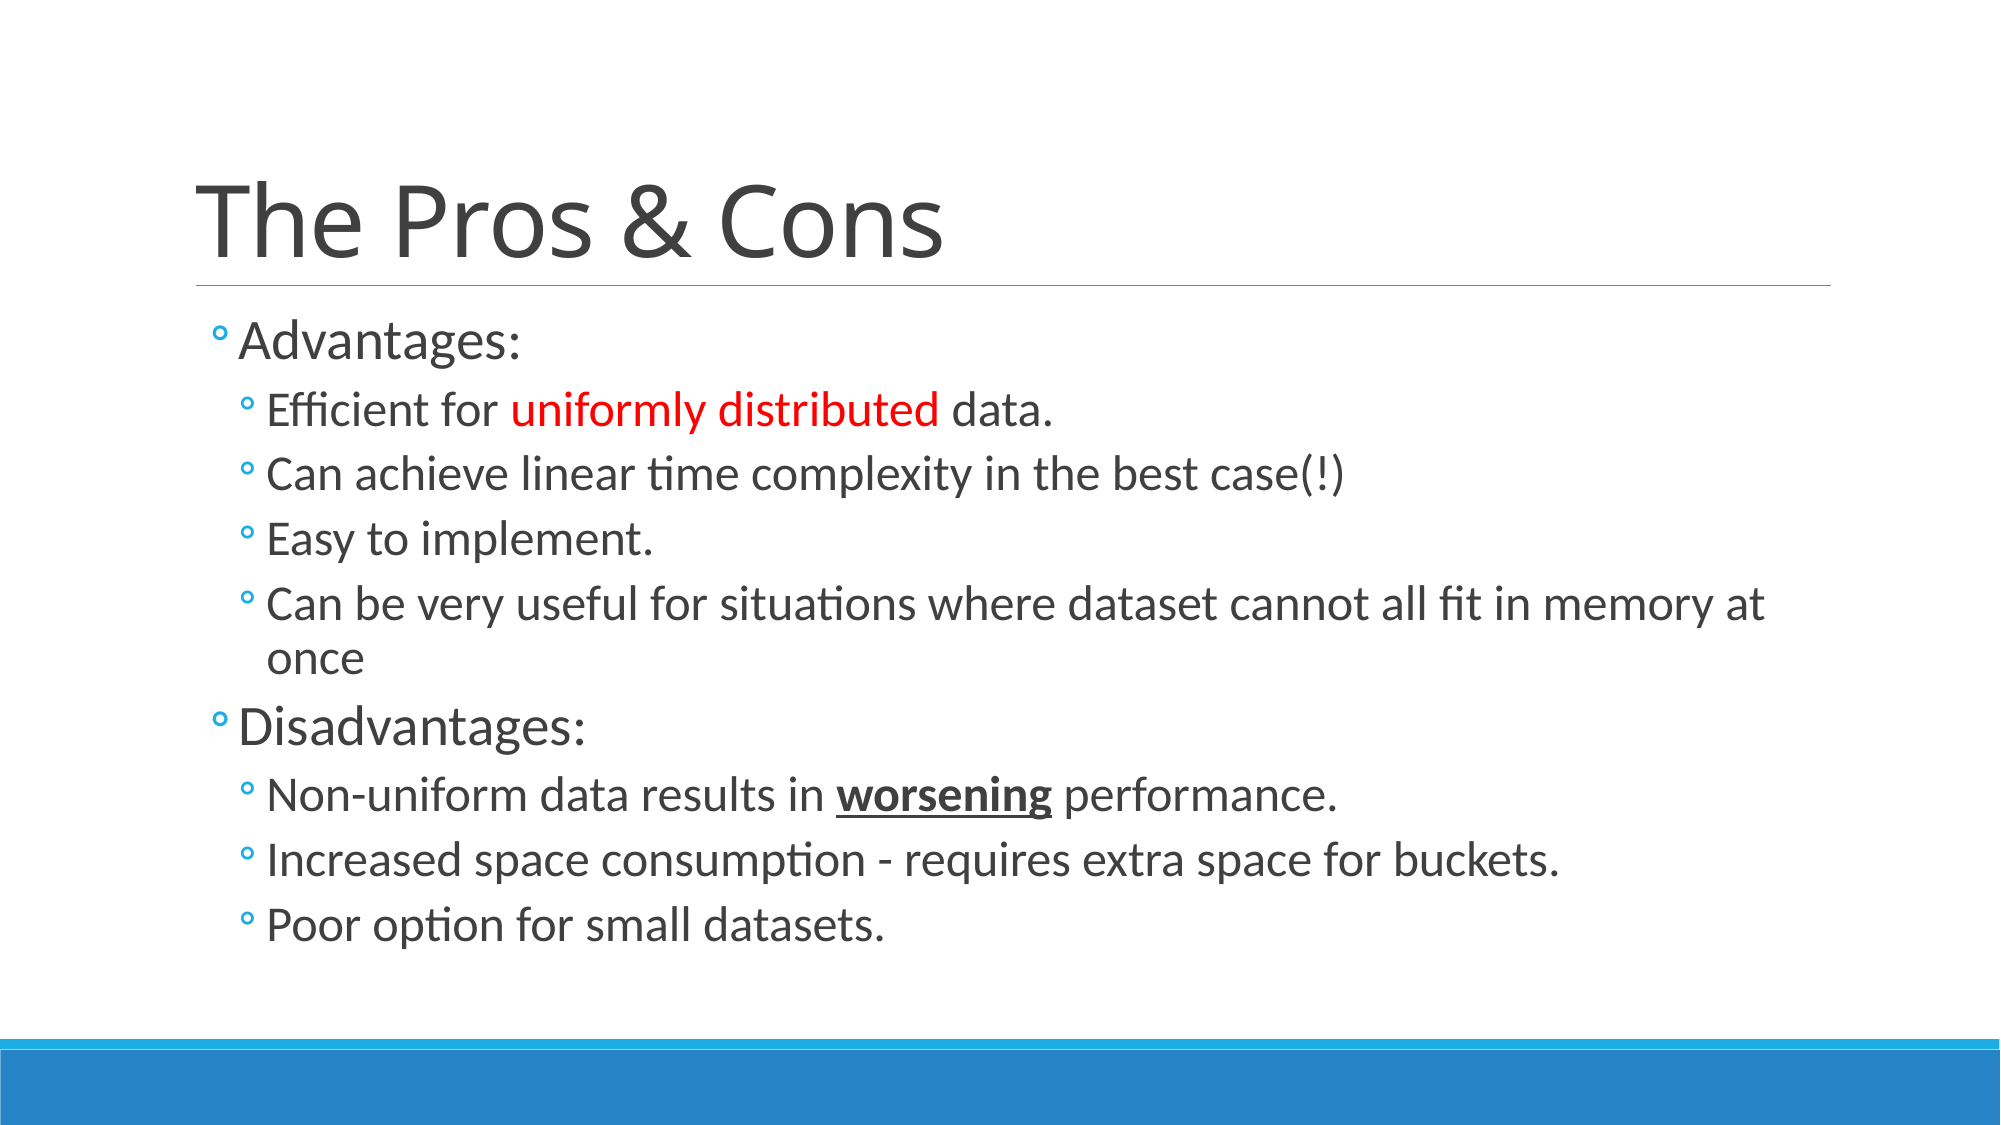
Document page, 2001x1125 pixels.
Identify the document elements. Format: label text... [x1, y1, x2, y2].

list Advantages: Efficient for uniformly distributed data. Can achieve linear time complexity in the best case(!) Easy to implement. Can be very useful for situations where dataset cannot all fit in memory at once Disadvantages: Non-uniform data results in worsening performance. Increased space consumption - requires extra space for buckets. Poor option for small datasets. [180, 302, 1830, 963]
title The Pros & Cons [180, 47, 1830, 285]
